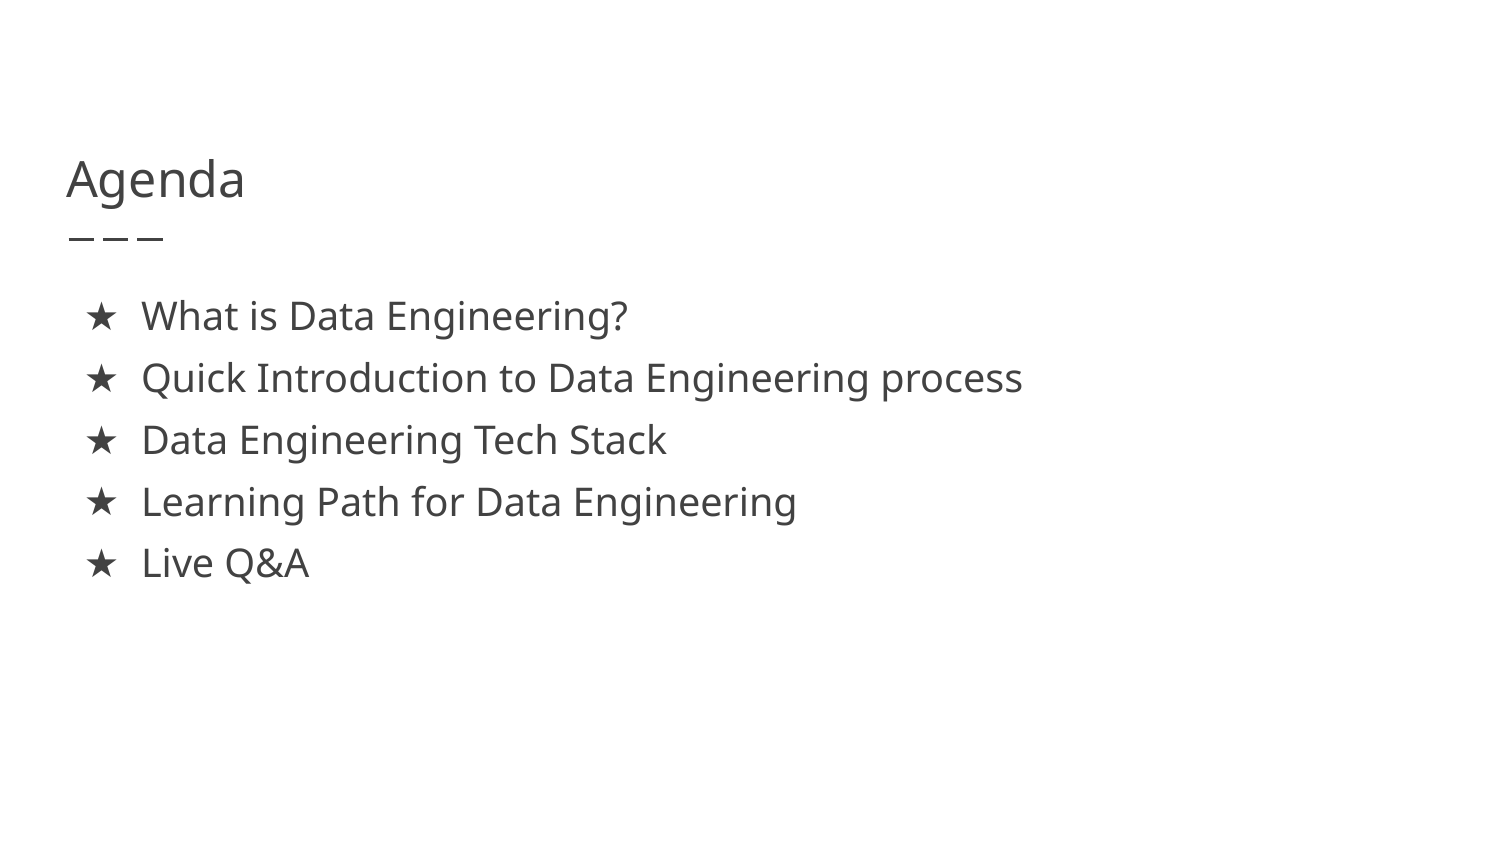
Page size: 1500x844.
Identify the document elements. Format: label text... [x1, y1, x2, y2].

title Agenda [51, 103, 512, 228]
list What is Data Engineering? Quick Introduction to Data Engineering process Data Engineering Tech Stack Learning Path for Data Engineering Live Q&A [51, 265, 1423, 750]
